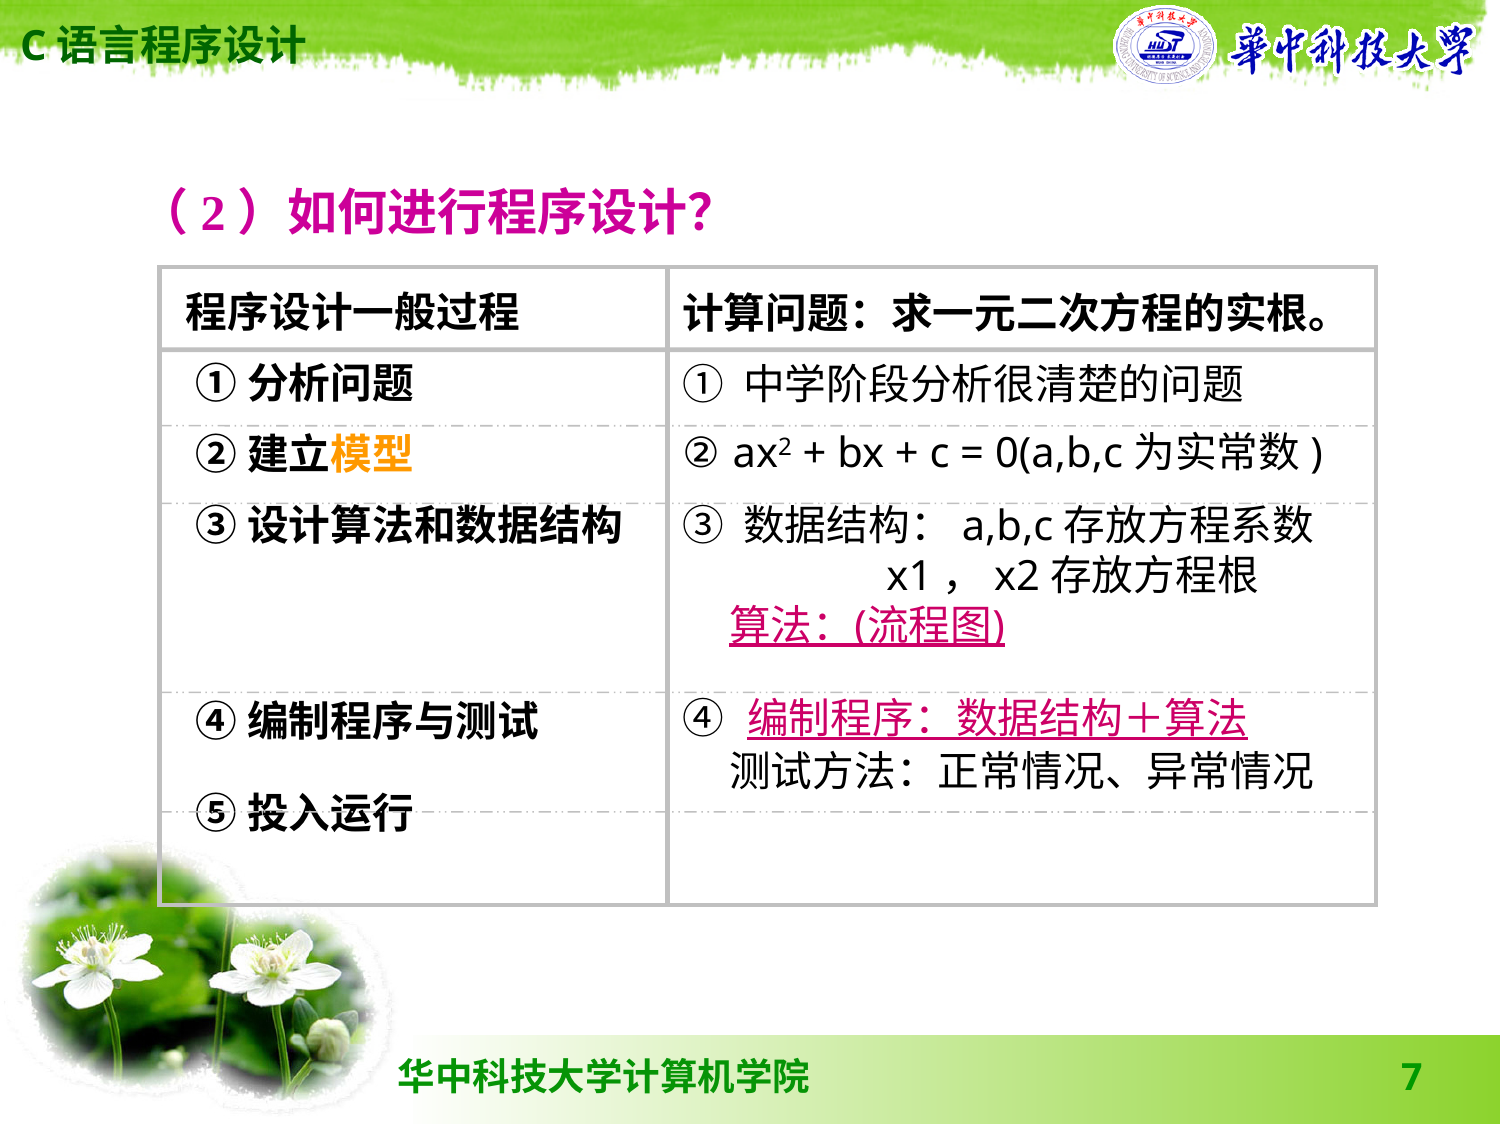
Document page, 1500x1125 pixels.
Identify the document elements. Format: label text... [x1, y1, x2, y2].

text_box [159, 266, 1377, 906]
text_box （2）如何进行程序设计？ [123, 172, 938, 248]
picture [0, 0, 1500, 113]
slide_number 7 [1124, 1041, 1438, 1112]
picture [0, 828, 413, 1125]
